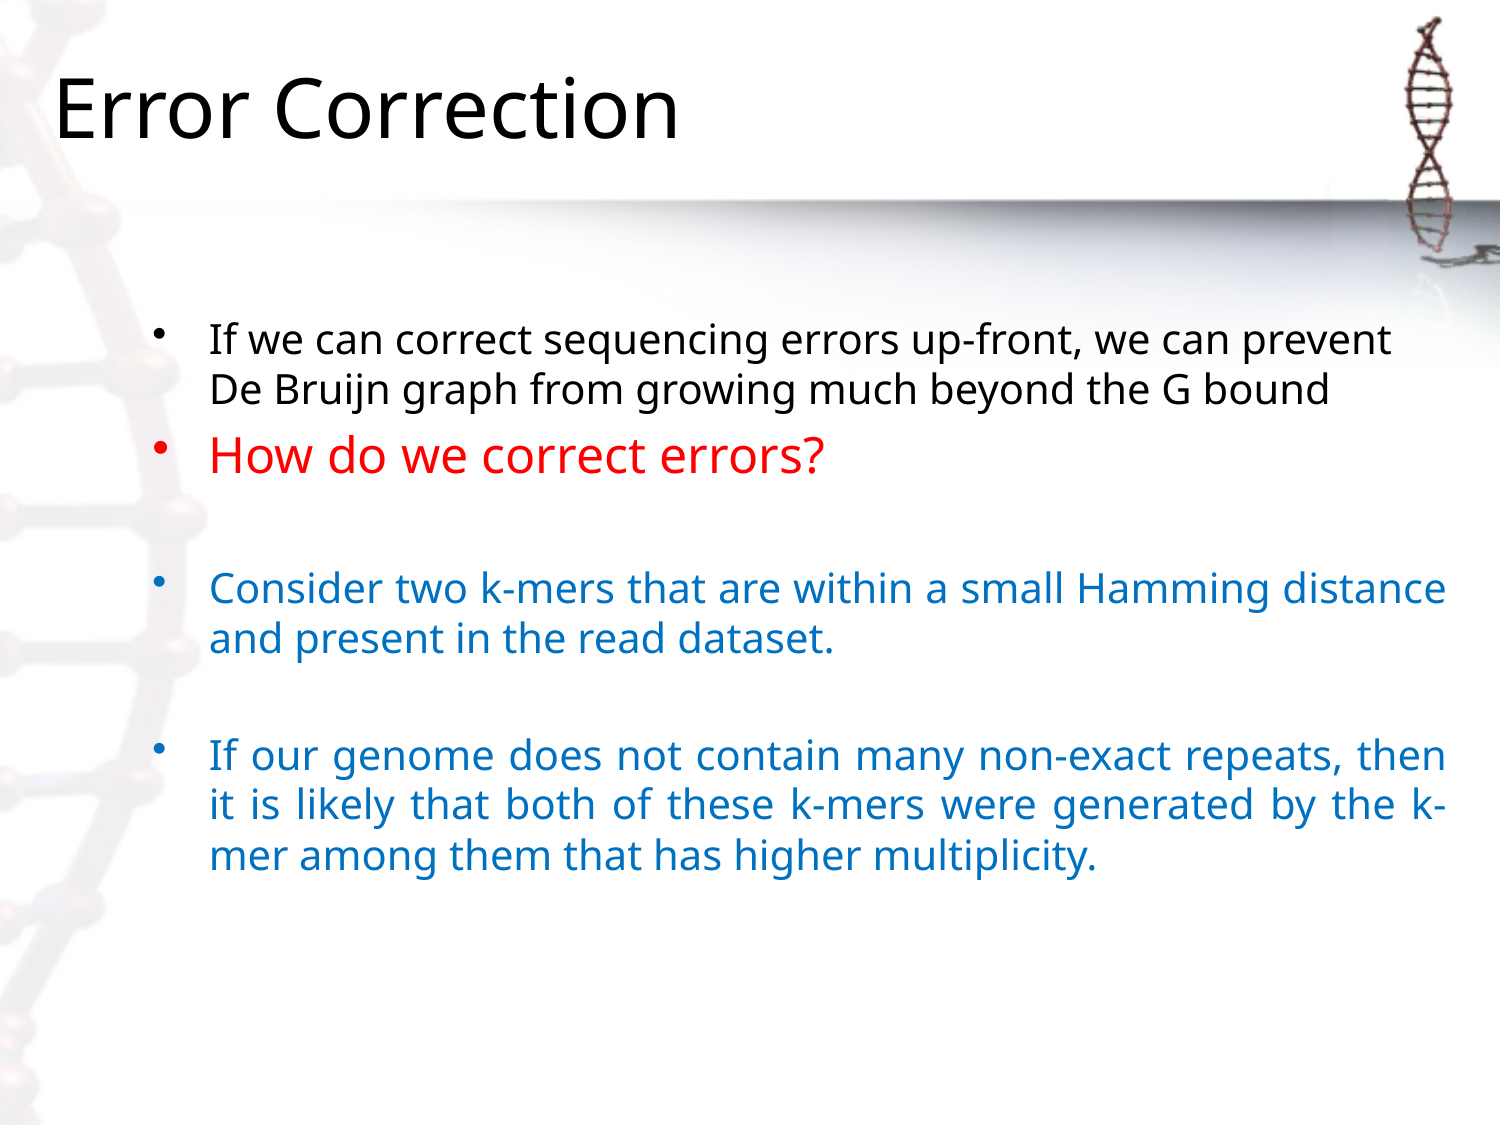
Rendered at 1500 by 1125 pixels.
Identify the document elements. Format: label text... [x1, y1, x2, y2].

title Error Correction [37, 27, 1381, 182]
list If we can correct sequencing errors up-front, we can prevent De Bruijn graph from growing much beyond the G bound How do we correct errors? Consider two k-mers that are within a small Hamming distance and present in the read dataset. If our genome does not contain many non-exact repeats, then it is likely that both of these k-mers were generated by the k-mer among them that has higher multiplicity. [137, 237, 1463, 1041]
picture [0, 0, 1500, 1125]
